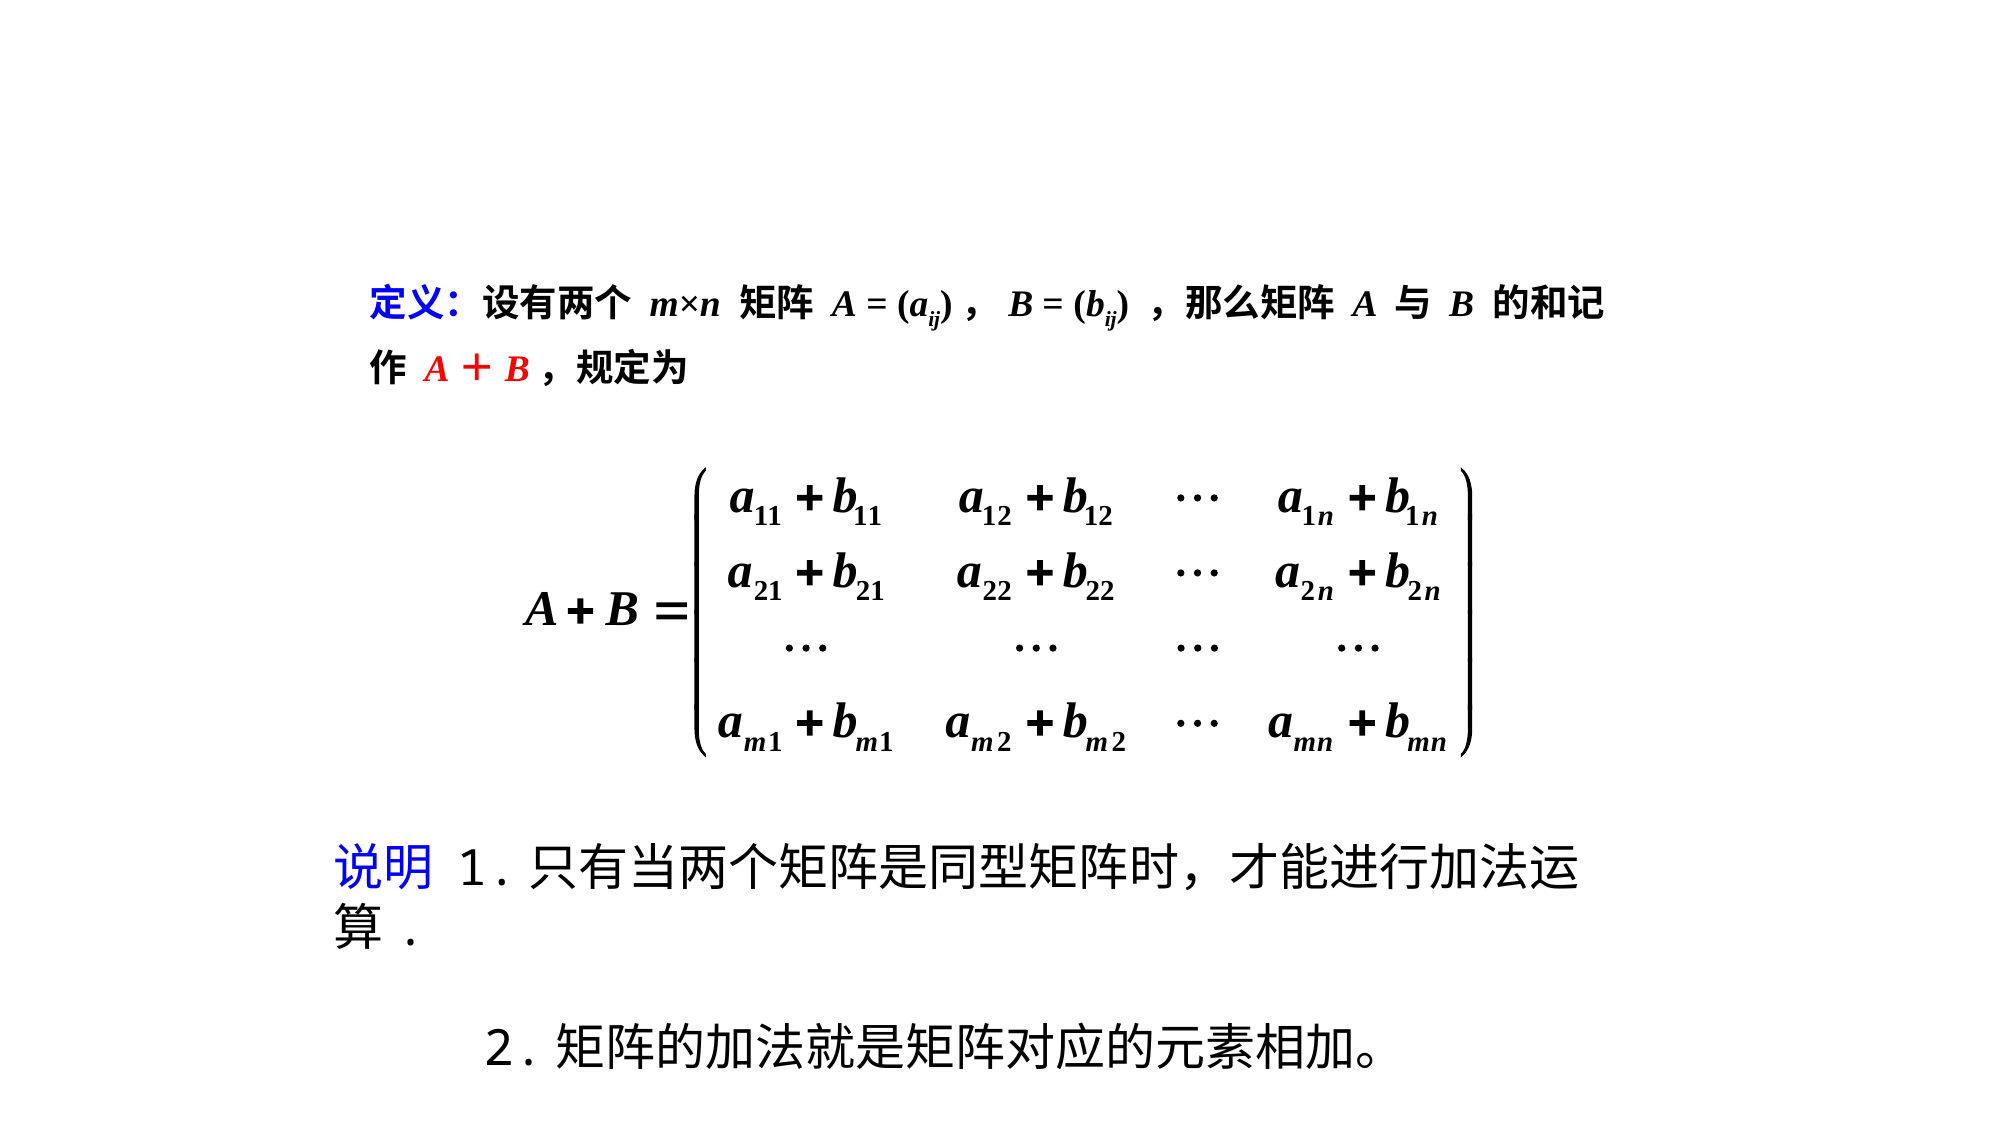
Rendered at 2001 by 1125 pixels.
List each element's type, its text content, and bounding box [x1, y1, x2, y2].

text_box 定义：设有两个 m×n 矩阵 A = (aij)，B = (bij) ，那么矩阵 A 与 B 的和记作 A＋B，规定为 [354, 256, 1652, 428]
text_box 说明 1.只有当两个矩阵是同型矩阵时，才能进行加法运算. 2.矩阵的加法就是矩阵对应的元素相加。 [318, 827, 1630, 1083]
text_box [513, 458, 1487, 768]
